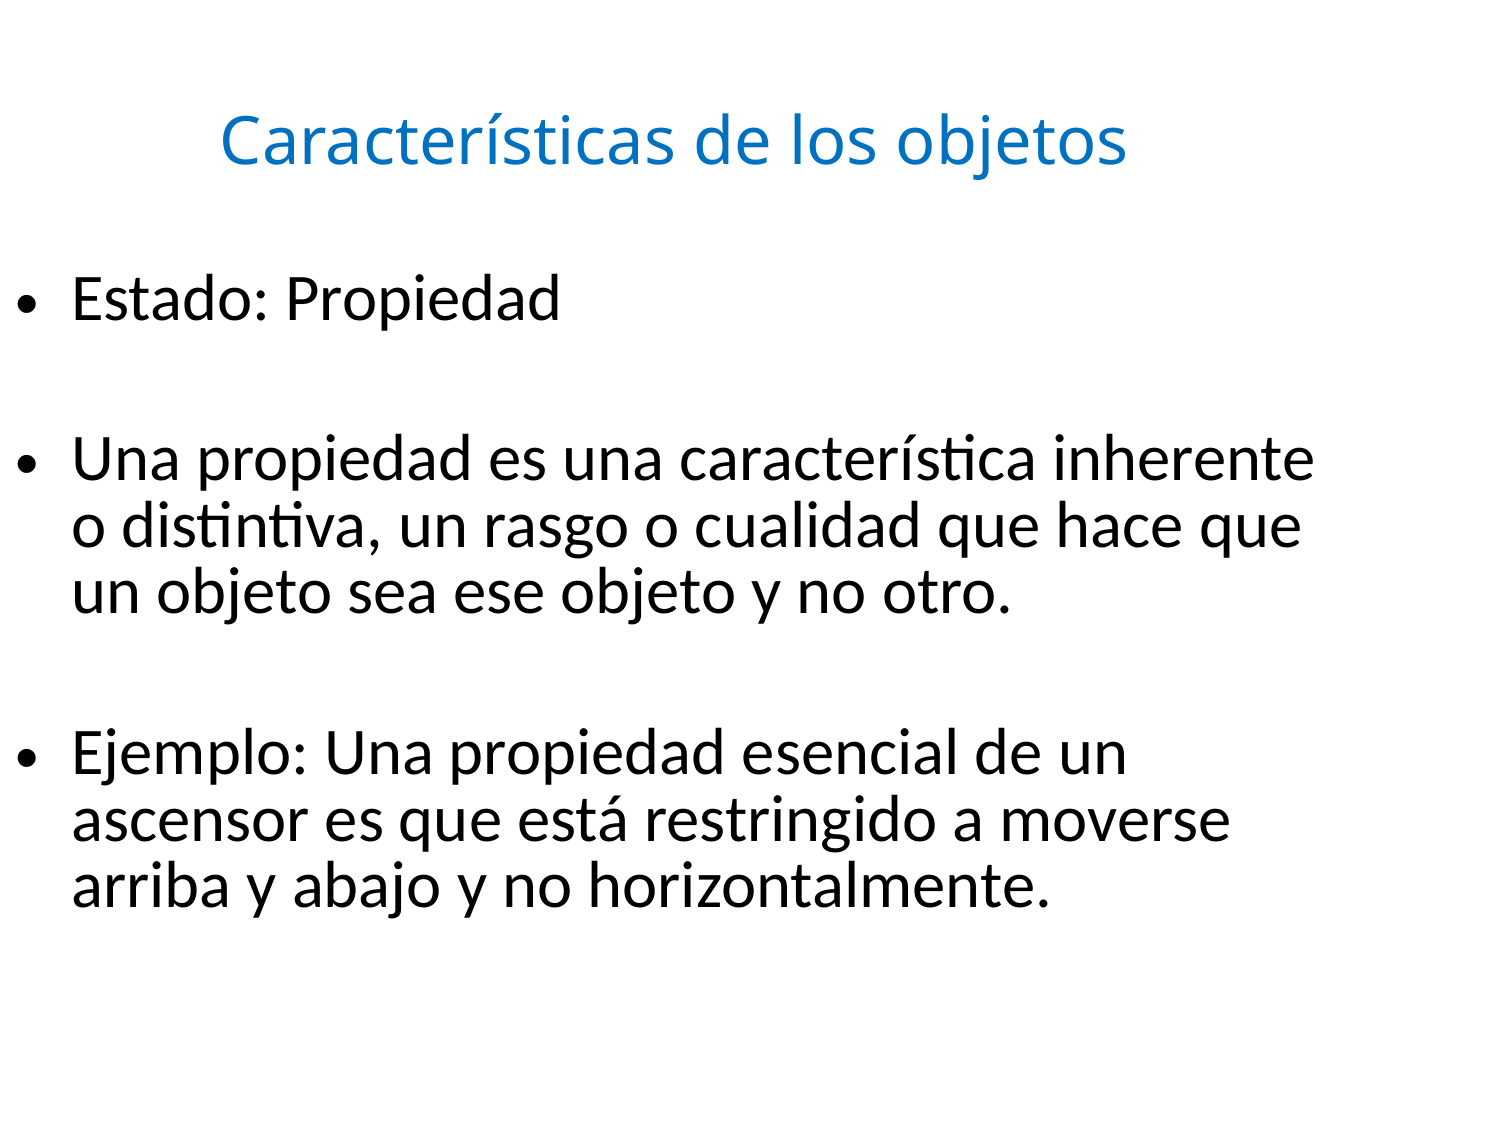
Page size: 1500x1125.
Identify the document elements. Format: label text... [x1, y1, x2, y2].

title Características de los objetos [0, 45, 1350, 233]
list Estado: Propiedad Una propiedad es una característica inherente o distintiva, un rasgo o cualidad que hace que un objeto sea ese objeto y no otro. Ejemplo: Una propiedad esencial de un ascensor es que está restringido a moverse arriba y abajo y no horizontalmente. [0, 262, 1350, 1005]
